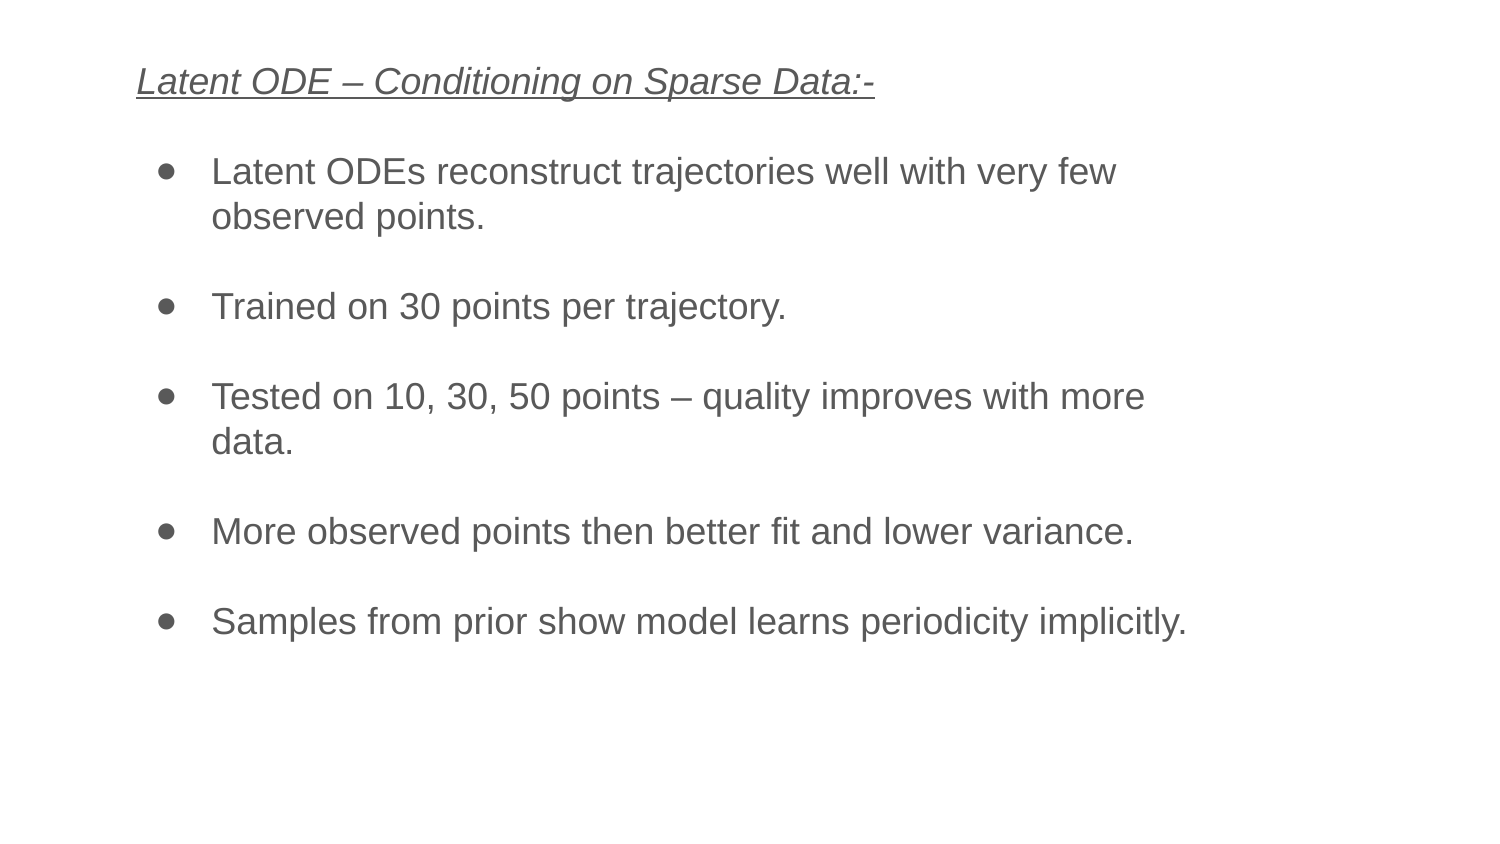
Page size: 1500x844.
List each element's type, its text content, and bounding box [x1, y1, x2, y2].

text_box Latent ODE – Conditioning on Sparse Data:- Latent ODEs reconstruct trajectories well with very few observed points. Trained on 30 points per trajectory. Tested on 10, 30, 50 points – quality improves with more data. More observed points then better fit and lower variance. Samples from prior show model learns periodicity implicitly. [121, 42, 1238, 748]
